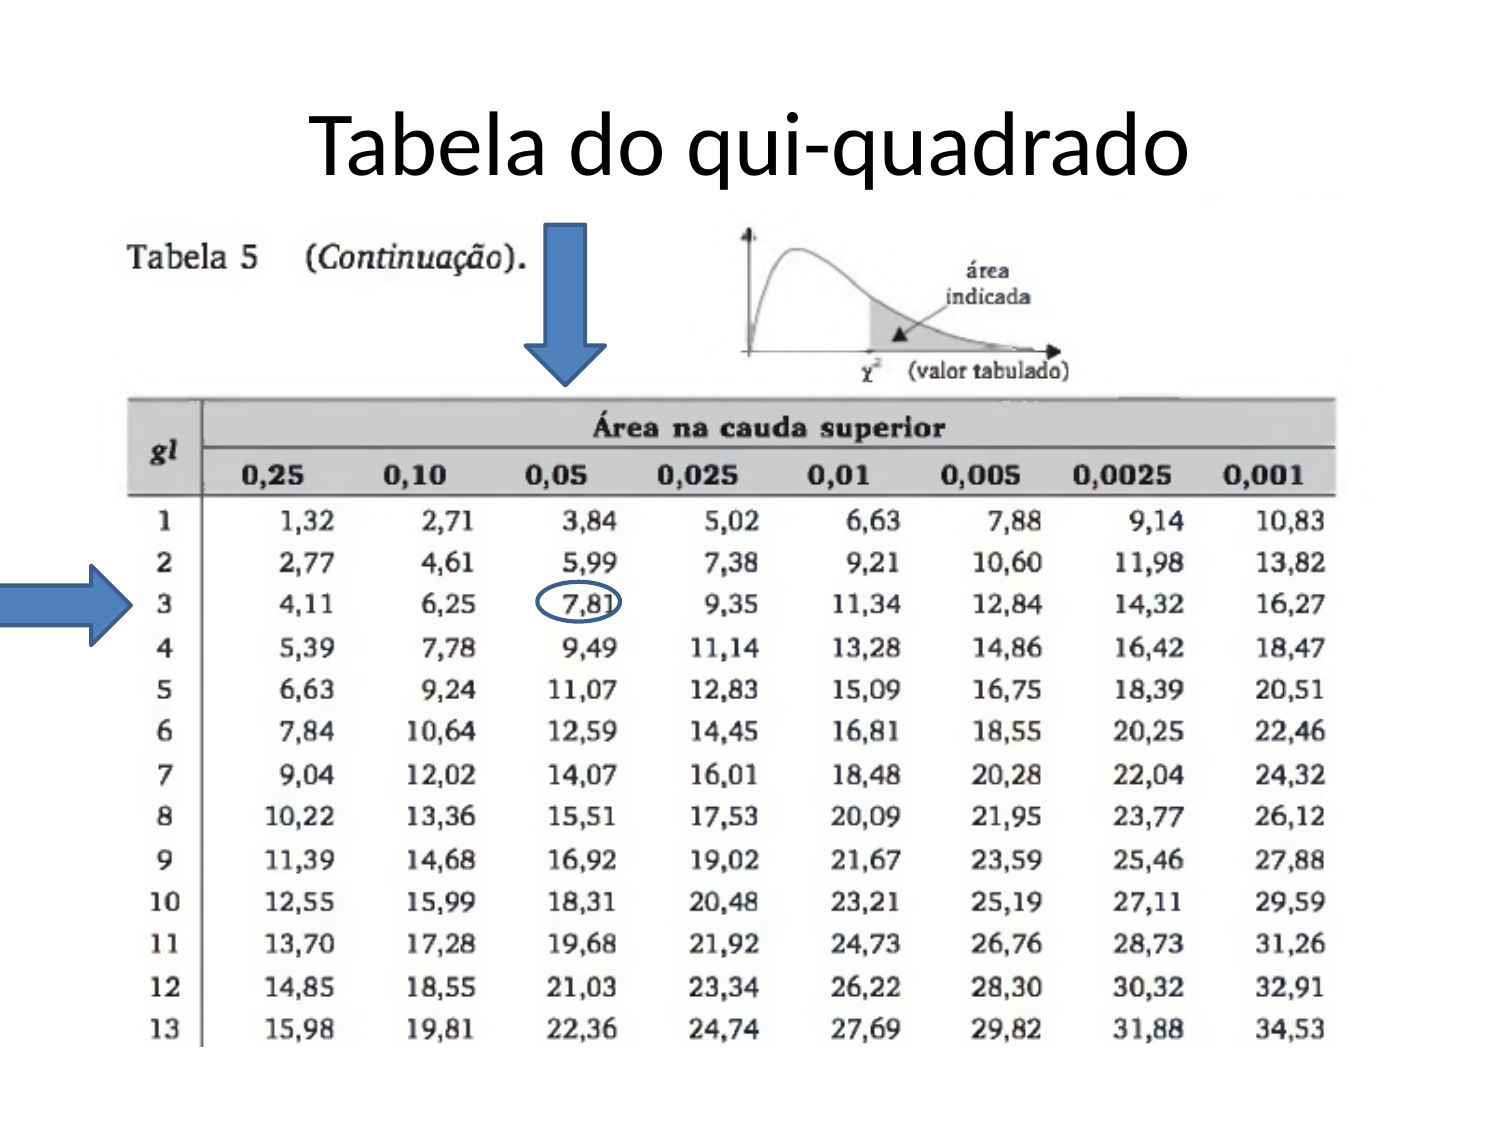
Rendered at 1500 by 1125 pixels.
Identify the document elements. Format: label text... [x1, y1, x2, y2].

title Tabela do qui-quadrado [75, 45, 1425, 188]
picture [64, 189, 1445, 1047]
text_box [0, 583, 59, 628]
